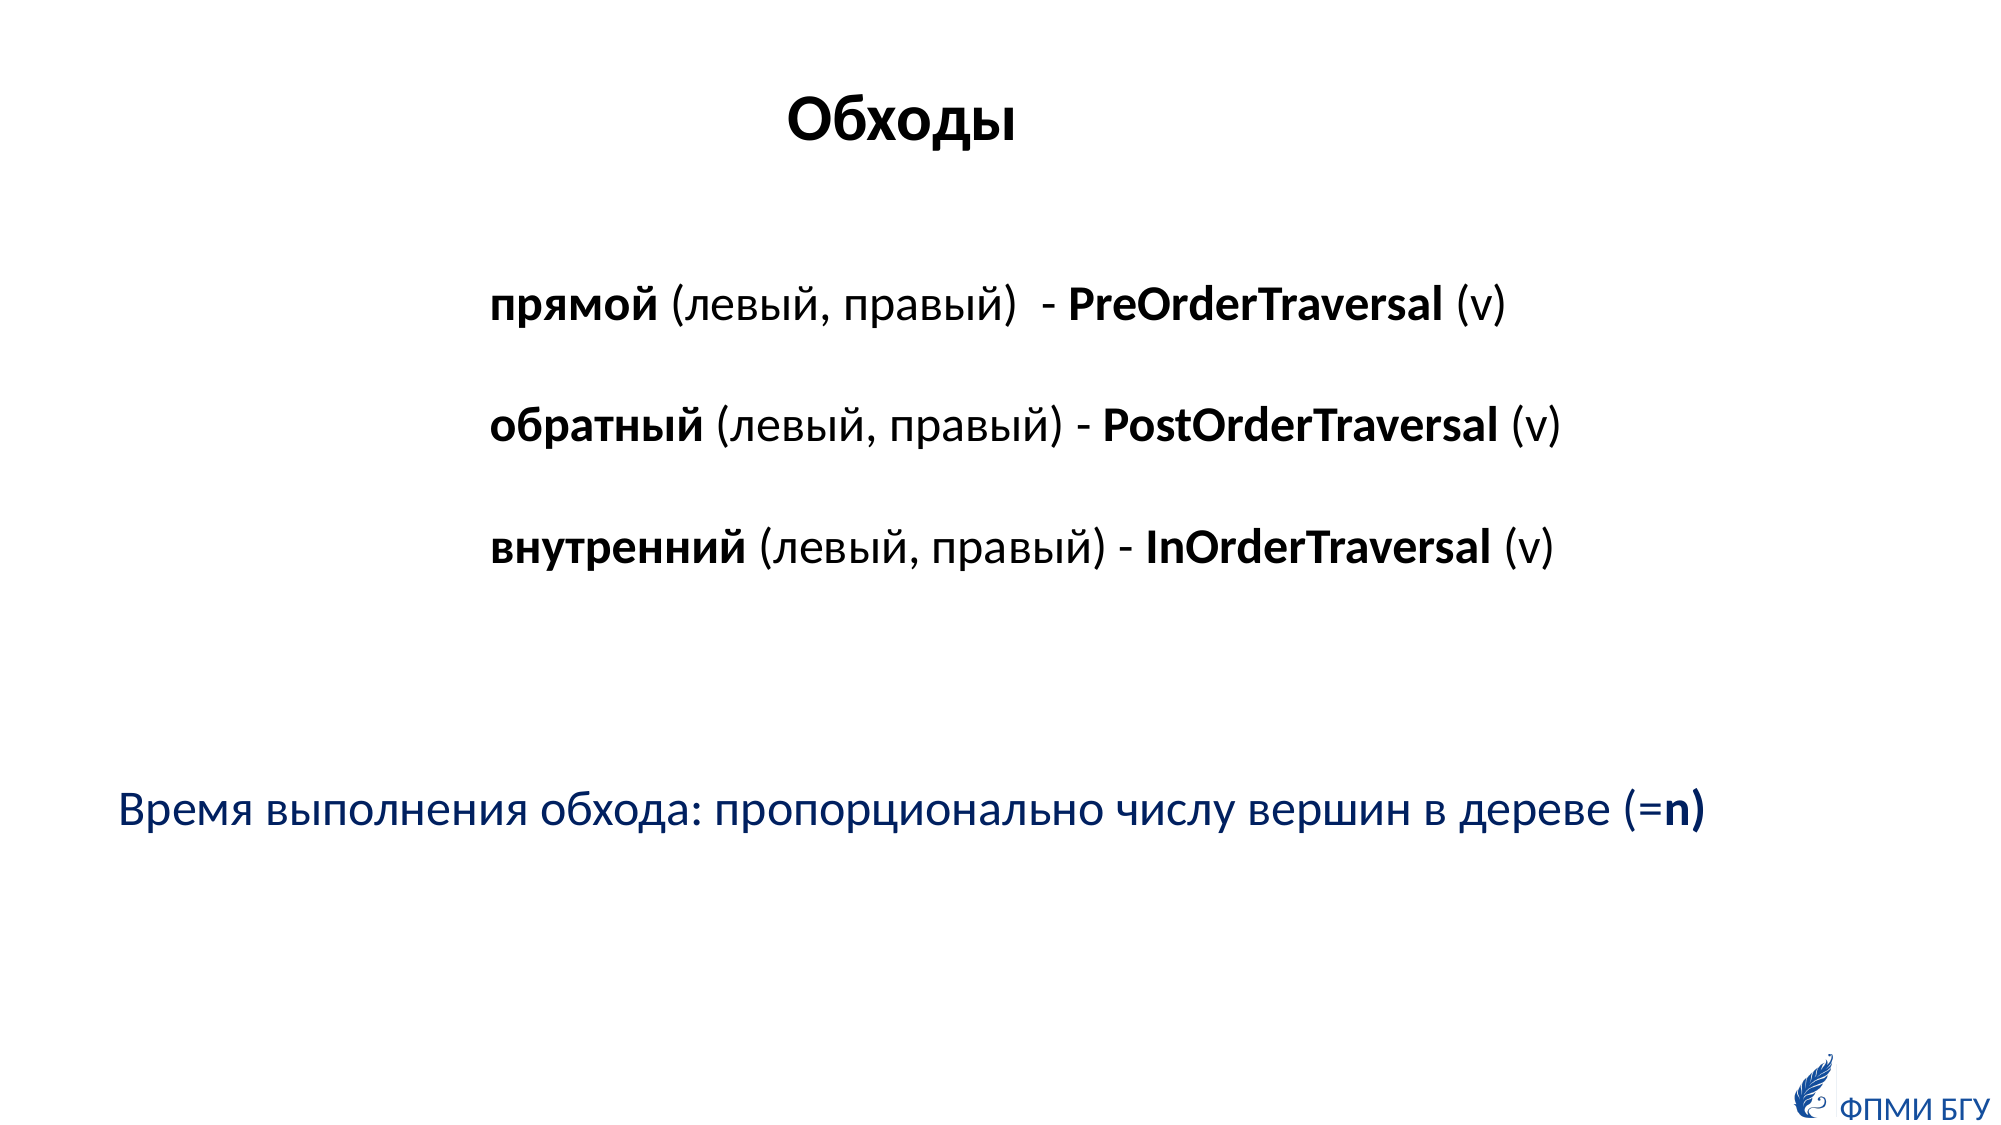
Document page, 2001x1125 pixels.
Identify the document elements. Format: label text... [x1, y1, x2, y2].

text_box внутренний (левый, правый) - InOrderTraversal (v) [474, 505, 1745, 626]
text_box обратный (левый, правый) - PostOrderTraversal (v) [474, 384, 1909, 505]
text_box прямой (левый, правый) - PreOrderTraversal (v) [474, 263, 1769, 384]
text_box Время выполнения обхода: пропорционально числу вершин в дереве (=n) [104, 767, 1890, 843]
text_box ФПМИ БГУ [1830, 1087, 2000, 1125]
picture [1793, 1053, 1837, 1118]
list Обходы [740, 82, 1066, 163]
